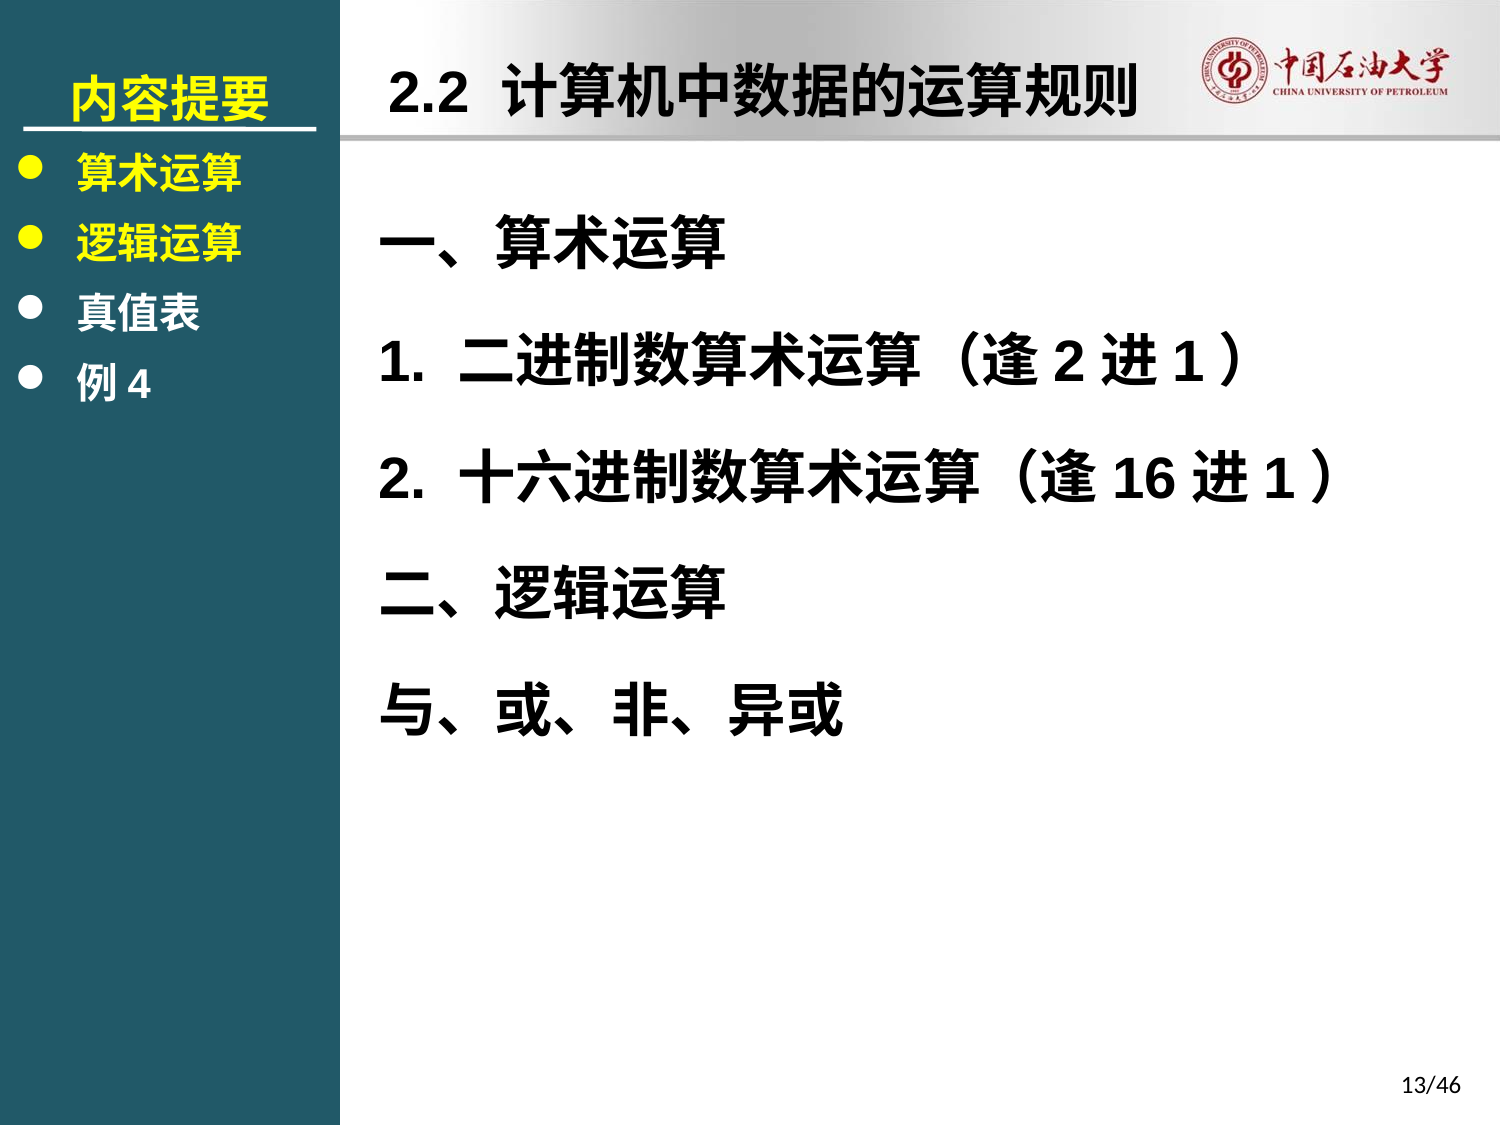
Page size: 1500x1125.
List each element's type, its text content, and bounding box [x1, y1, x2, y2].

slide_number 13/46 [1349, 1053, 1477, 1114]
list 一、算术运算 1. 二进制数算术运算（逢2进1） 2. 十六进制数算术运算（逢16进1） 二、逻辑运算 与、或、非、异或 [363, 163, 1466, 1055]
text_box 内容提要 算术运算 逻辑运算 真值表 例4 [0, 0, 342, 1125]
picture [342, 0, 1500, 1125]
text_box 2.2 计算机中数据的运算规则 [373, 46, 1156, 132]
